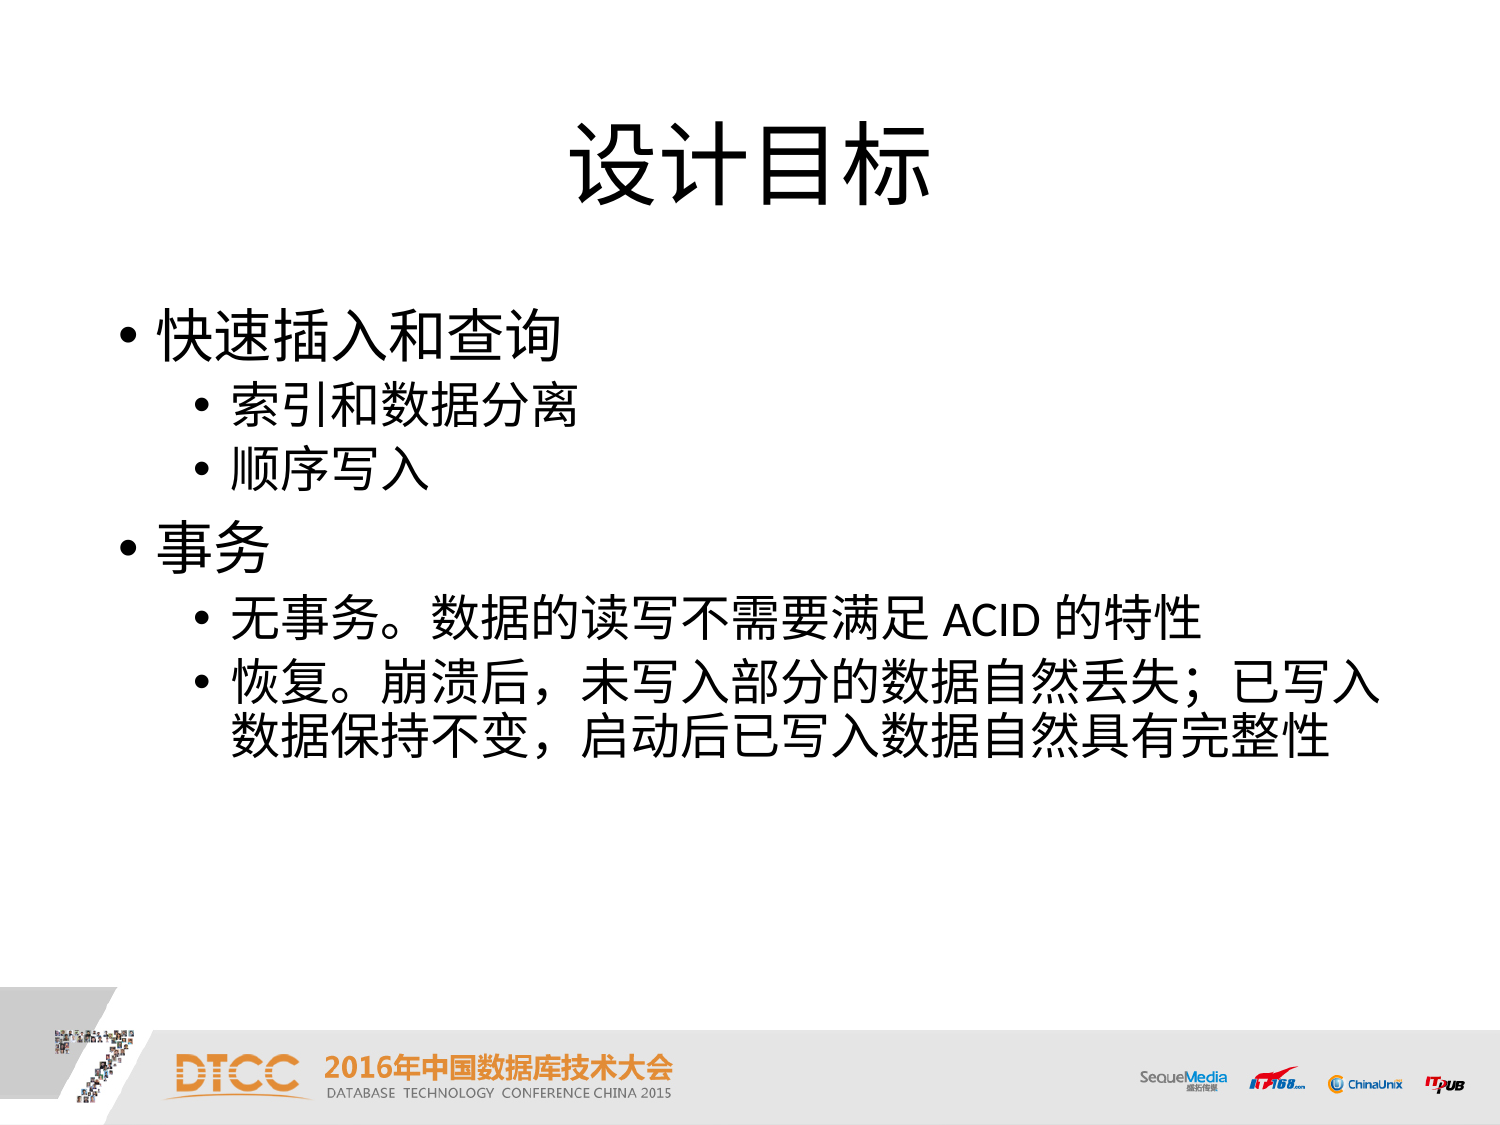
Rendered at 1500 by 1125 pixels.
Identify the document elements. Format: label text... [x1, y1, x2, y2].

list 快速插入和查询 索引和数据分离 顺序写入 事务 无事务。数据的读写不需要满足ACID的特性 恢复。崩溃后，未写入部分的数据自然丢失；已写入数据保持不变，启动后已写入数据自然具有完整性 [103, 299, 1397, 1014]
picture [0, 0, 1500, 1125]
title 设计目标 [103, 59, 1397, 278]
